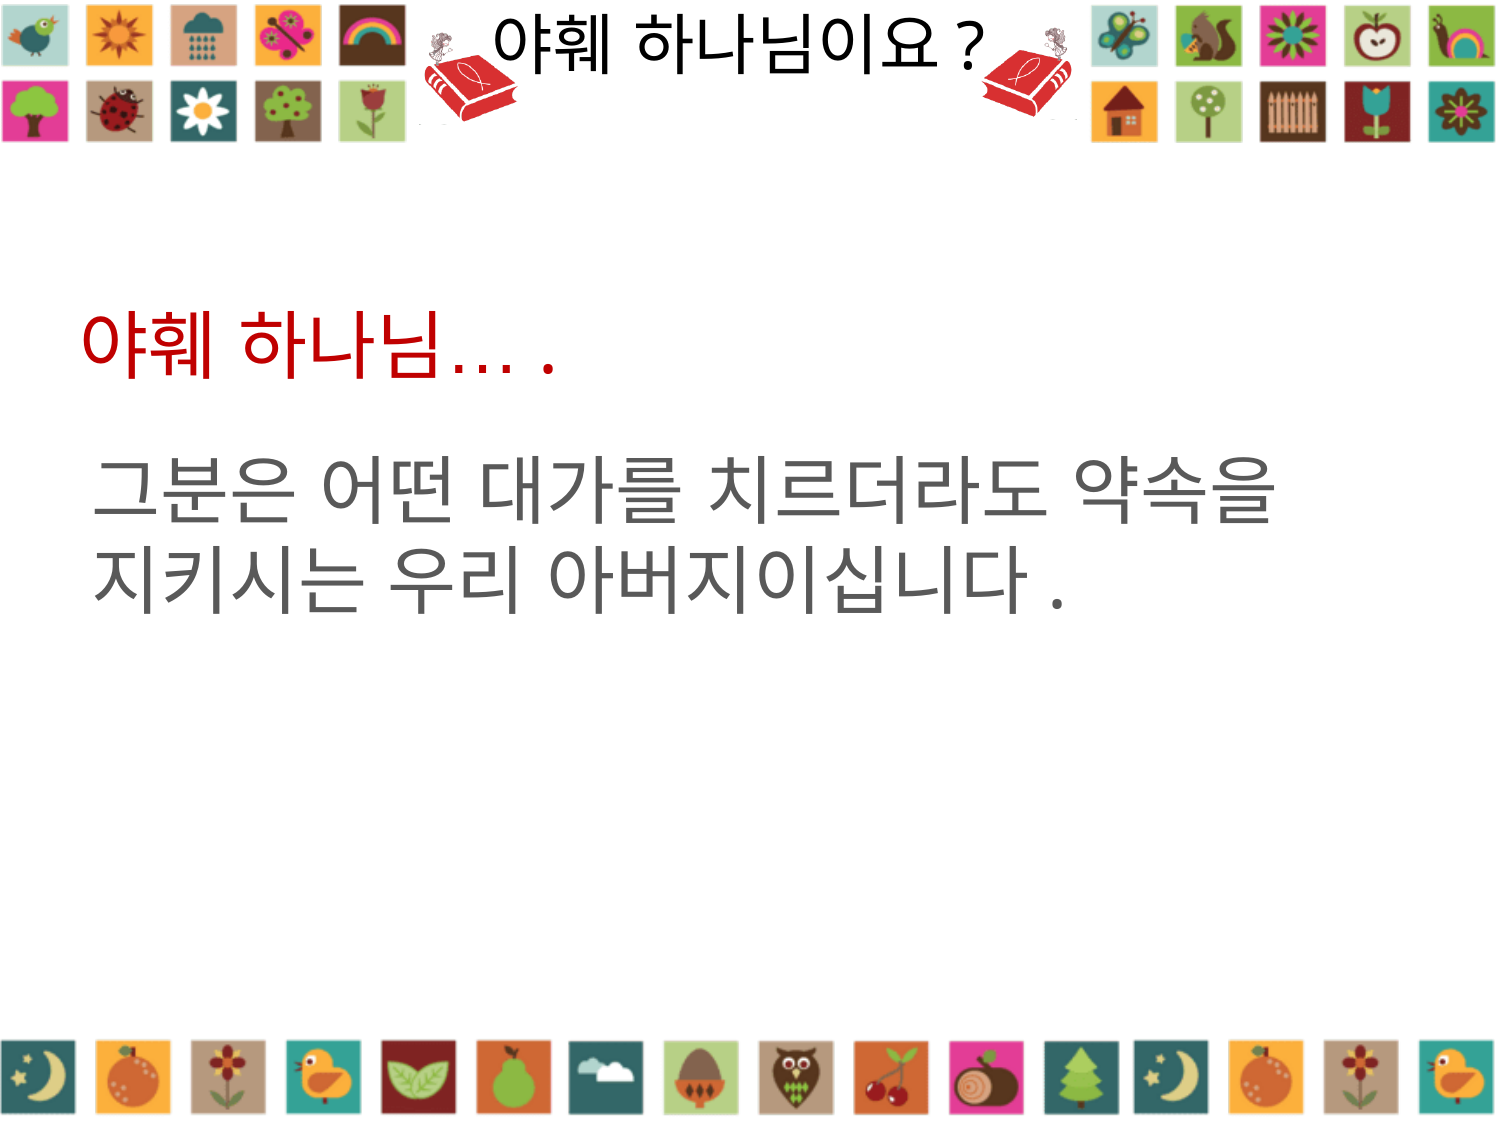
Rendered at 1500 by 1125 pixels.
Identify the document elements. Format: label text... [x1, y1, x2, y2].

picture [950, 3, 1500, 150]
text_box 야훼 하나님…. [64, 290, 1412, 396]
text_box 야훼 하나님이요? [414, 0, 1080, 91]
text_box 그분은 어떤 대가를 치르더라도 약속을 지키시는 우리 아버지이십니다. [76, 436, 1447, 632]
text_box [0, 1028, 1500, 1118]
picture [0, 3, 550, 150]
